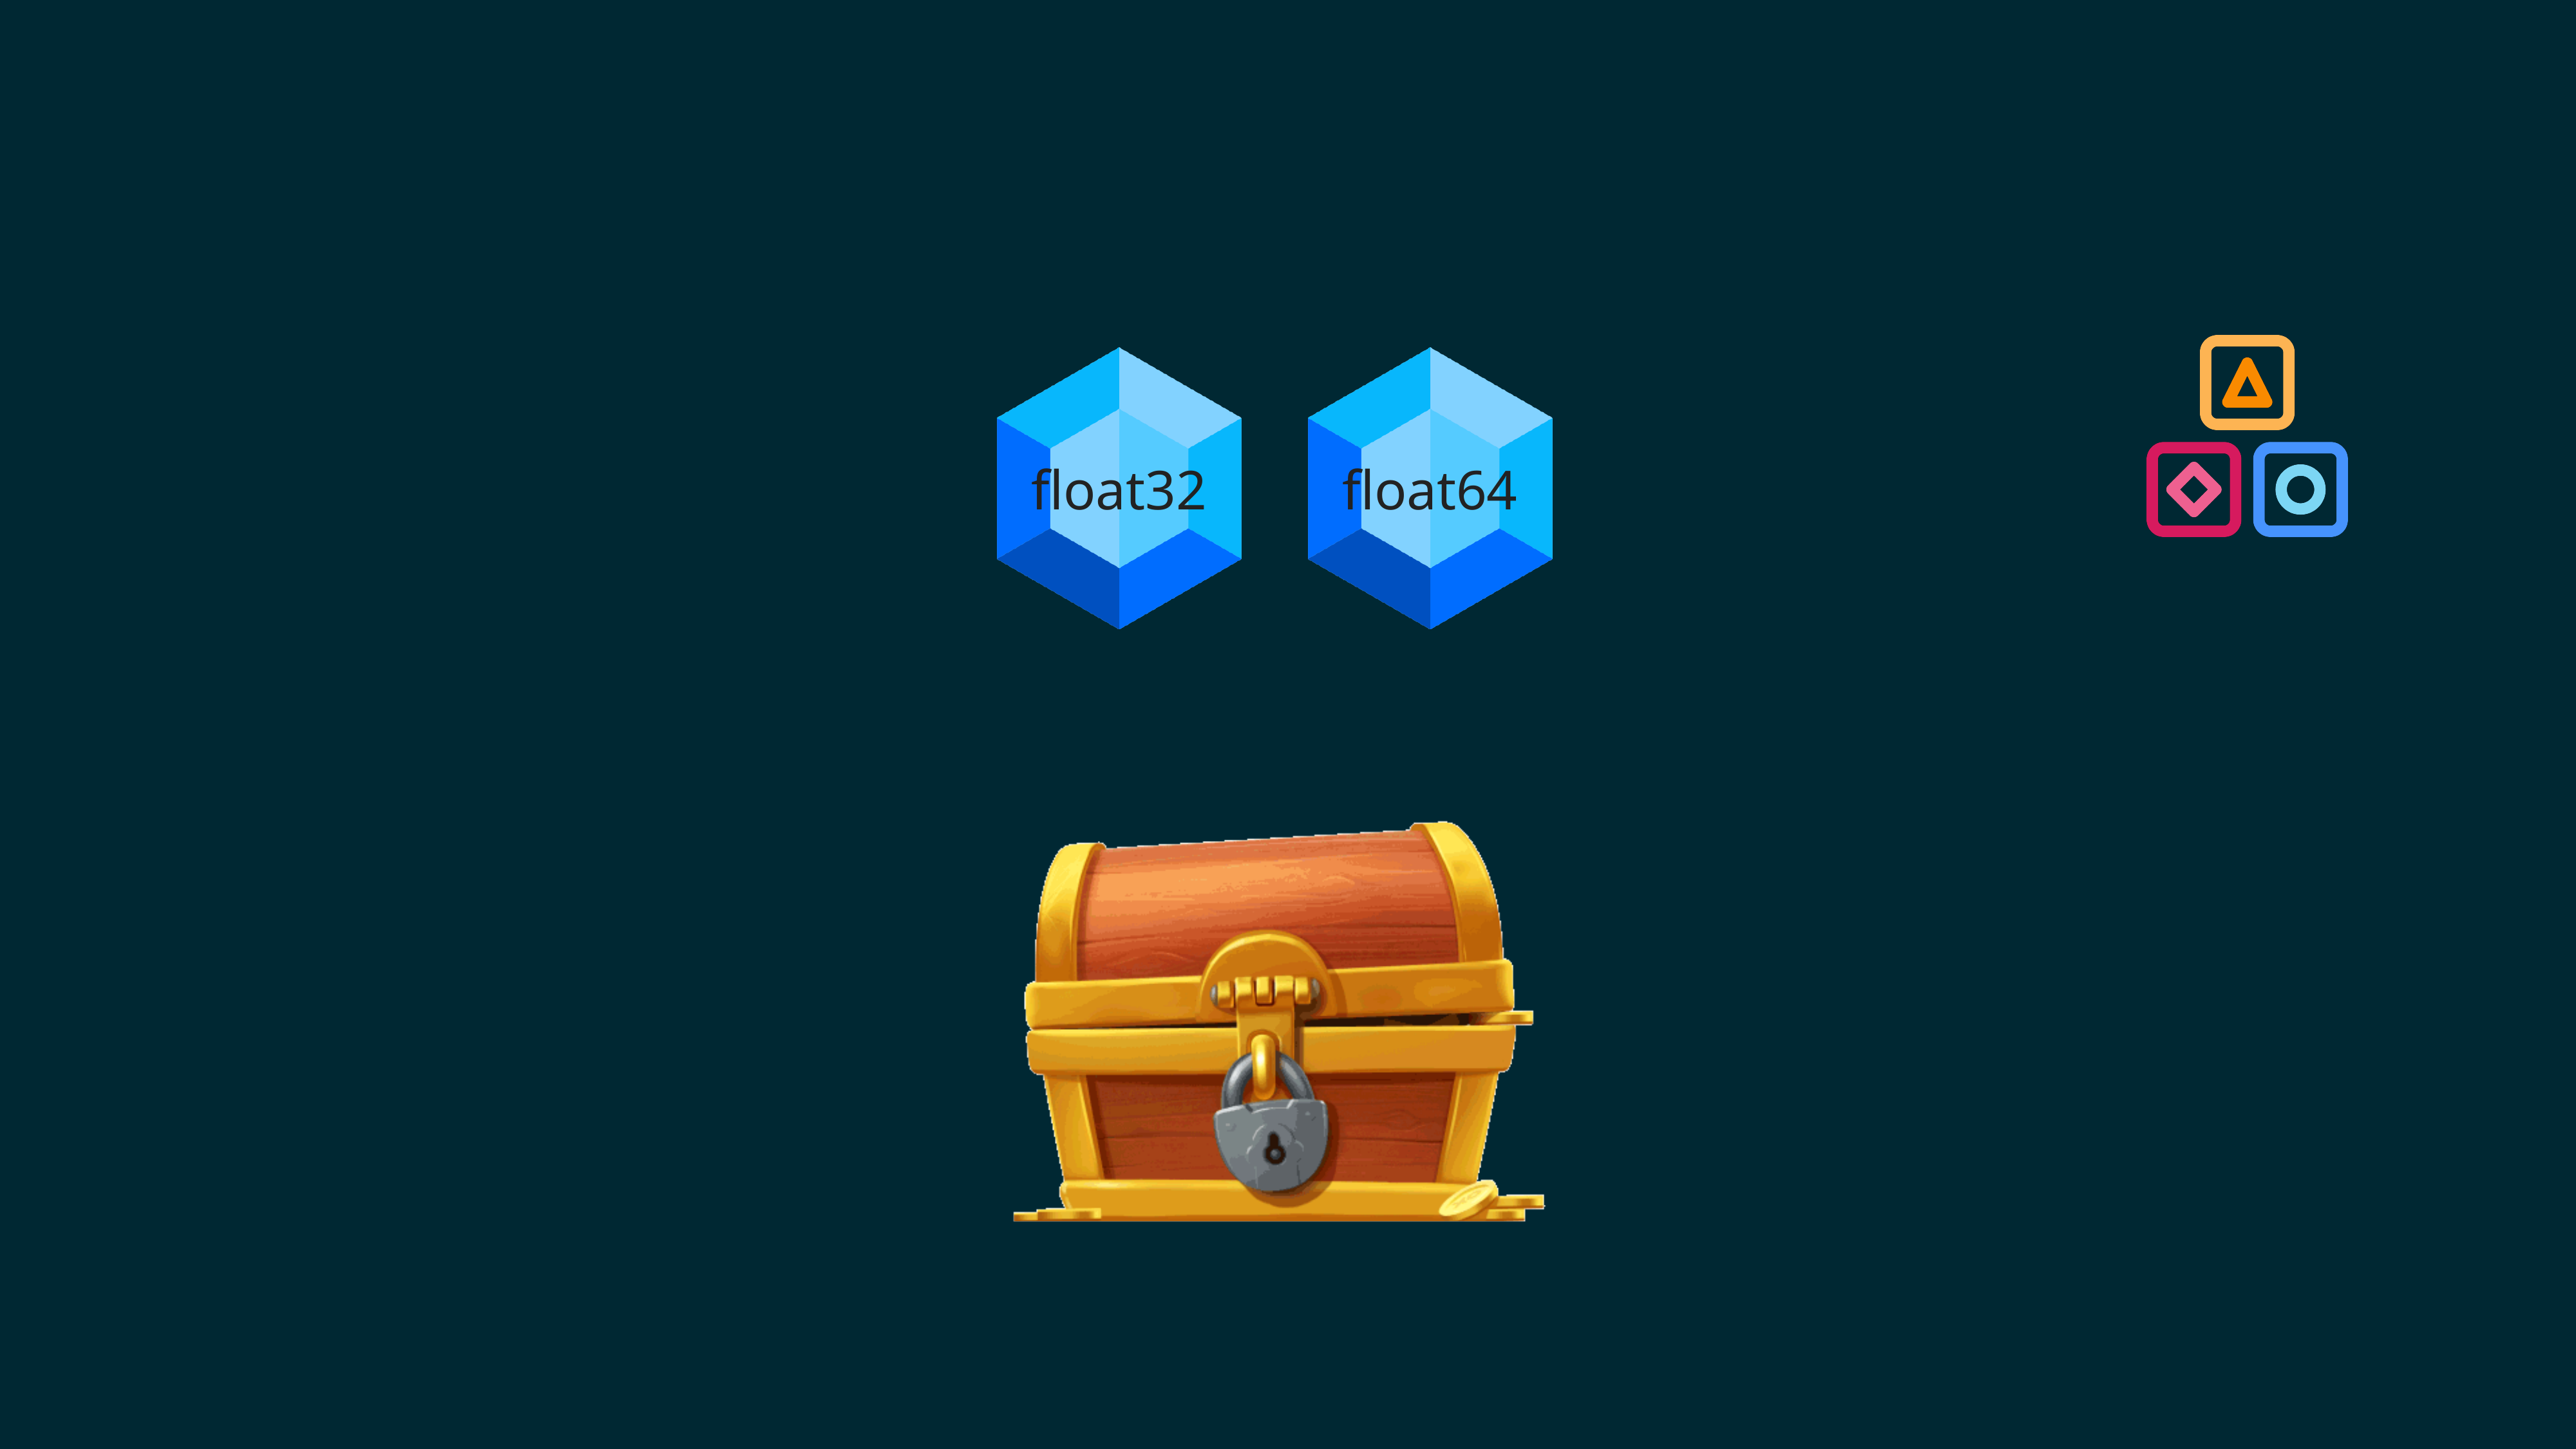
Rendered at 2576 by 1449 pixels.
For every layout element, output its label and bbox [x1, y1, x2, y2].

picture [1014, 821, 1546, 1222]
text_box [1289, 347, 1571, 630]
picture [2200, 336, 2295, 430]
picture [2147, 442, 2241, 536]
text_box [978, 347, 1260, 630]
picture [2253, 442, 2347, 536]
